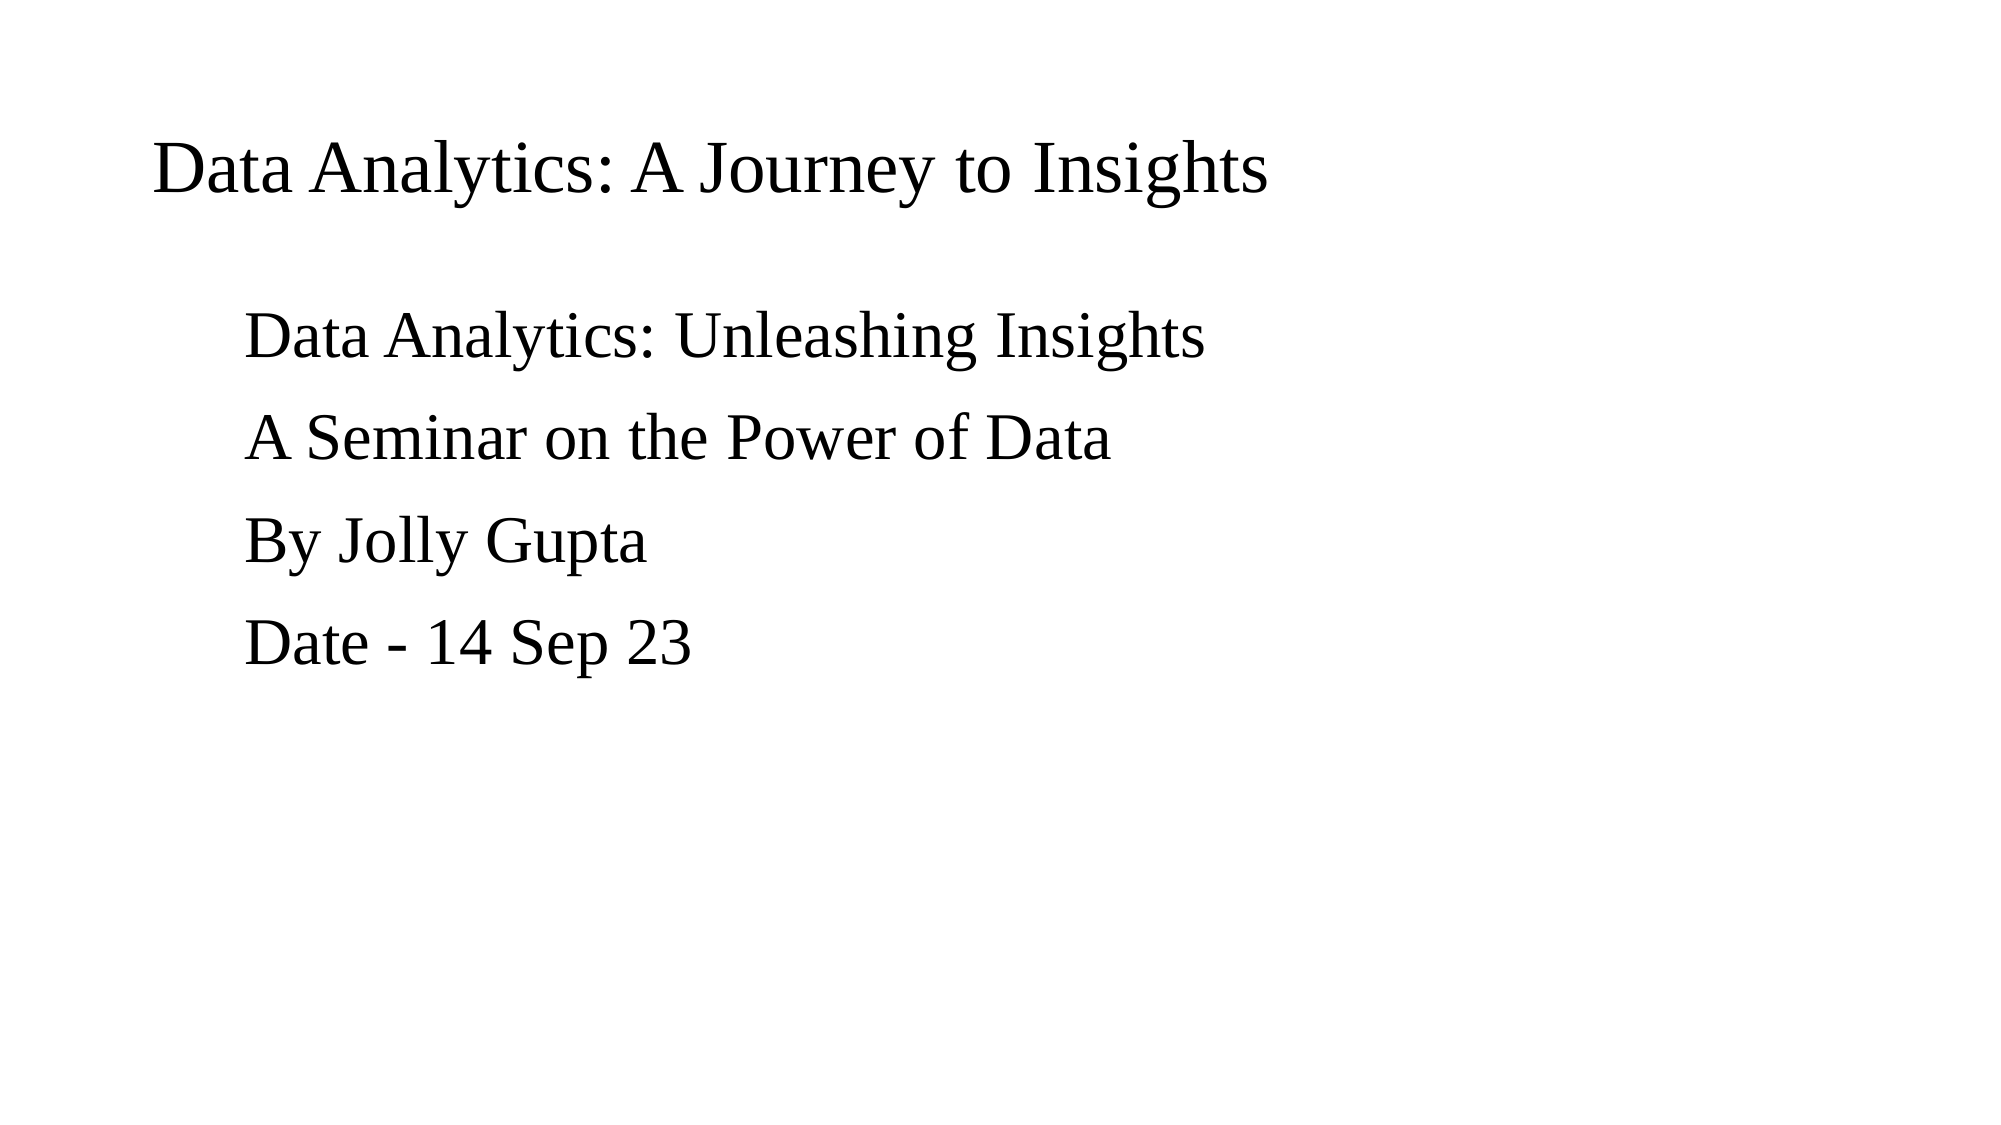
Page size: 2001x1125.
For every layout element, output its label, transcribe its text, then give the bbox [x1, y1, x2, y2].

list Data Analytics: Unleashing Insights A Seminar on the Power of Data By Jolly Gupta Date - 14 Sep 23 [229, 277, 2000, 1125]
title Data Analytics: A Journey to Insights [137, 59, 1863, 278]
